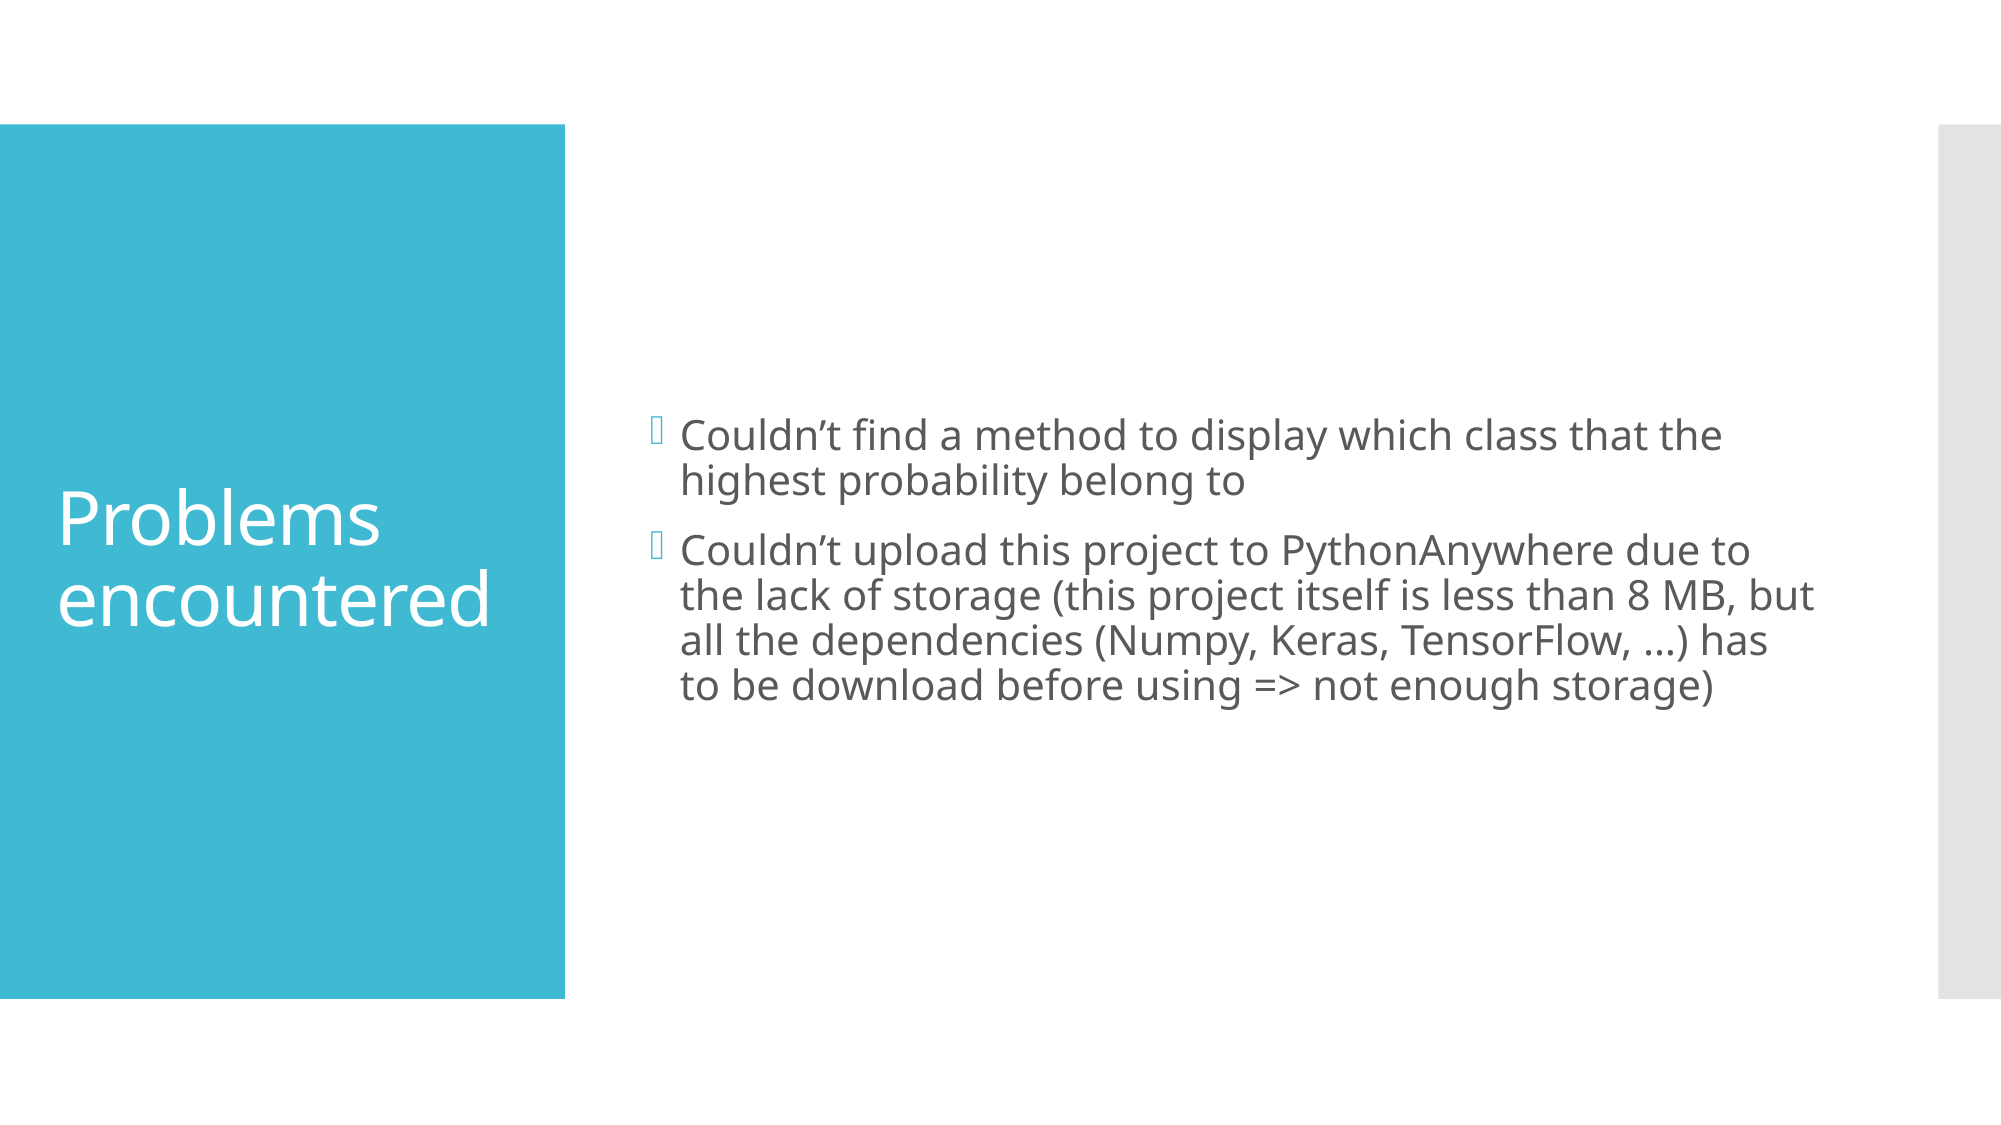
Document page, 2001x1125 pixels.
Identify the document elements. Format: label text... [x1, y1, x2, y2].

title Problems encountered [41, 184, 525, 940]
list Couldn’t find a method to display which class that the highest probability belong to Couldn’t upload this project to PythonAnywhere due to the lack of storage (this project itself is less than 8 MB, but all the dependencies (Numpy, Keras, TensorFlow, …) has to be download before using => not enough storage) [634, 141, 1835, 982]
